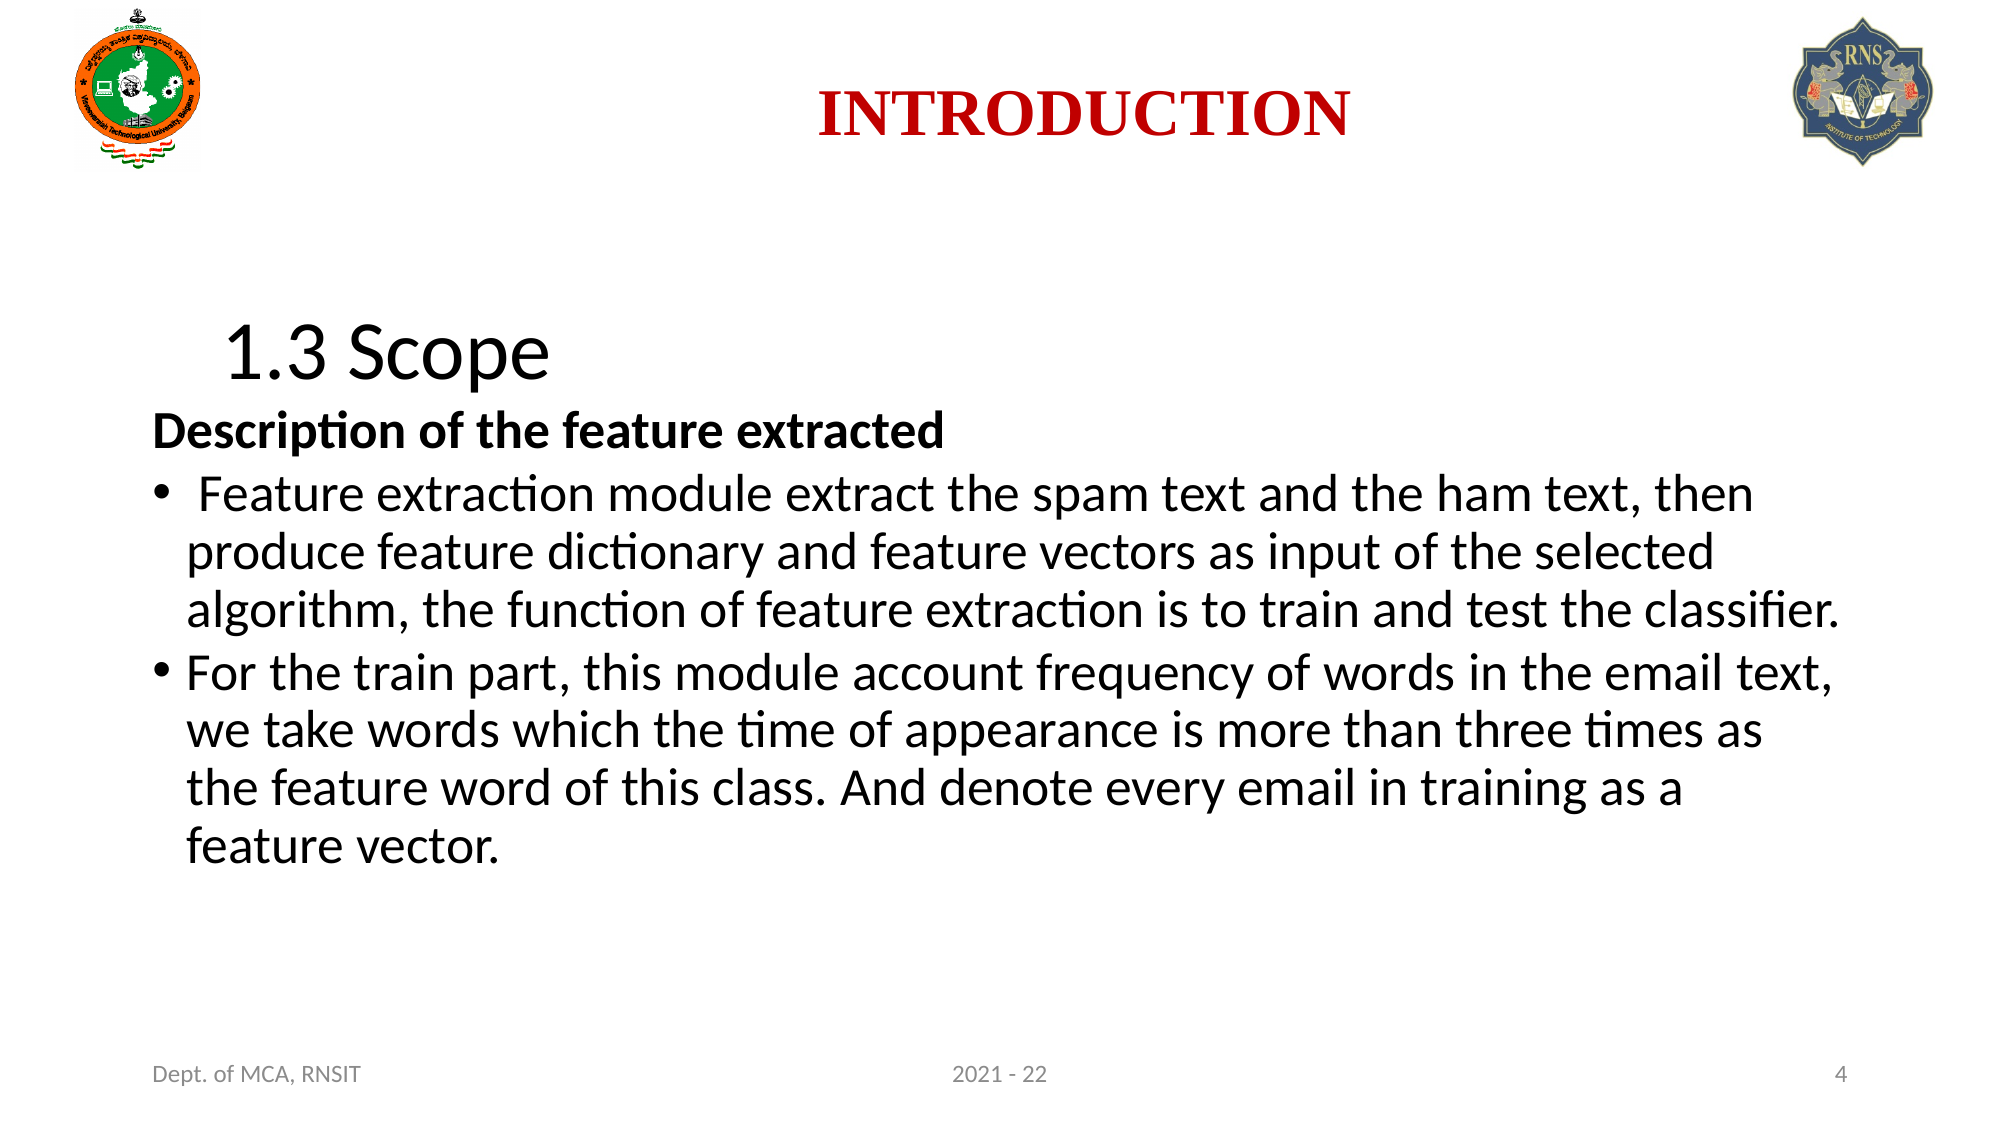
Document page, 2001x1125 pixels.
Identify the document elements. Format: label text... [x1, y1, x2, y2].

picture [1787, 11, 1938, 172]
slide_number 4 [1412, 1042, 1863, 1103]
footer 2021 - 22 [662, 1042, 1338, 1103]
slide_number Dept. of MCA, RNSIT [137, 1042, 588, 1103]
title INTRODUCTION [307, 59, 1863, 278]
list 1.3 Scope Description of the feature extracted Feature extraction module extract the spam text and the ham text, then produce feature dictionary and feature vectors as input of the selected algorithm, the function of feature extraction is to train and test the classifier. For the train part, this module account frequency of words in the email text, we take words which the time of appearance is more than three times as the feature word of this class. And denote every email in training as a feature vector. [137, 299, 1863, 1014]
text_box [74, 8, 201, 172]
